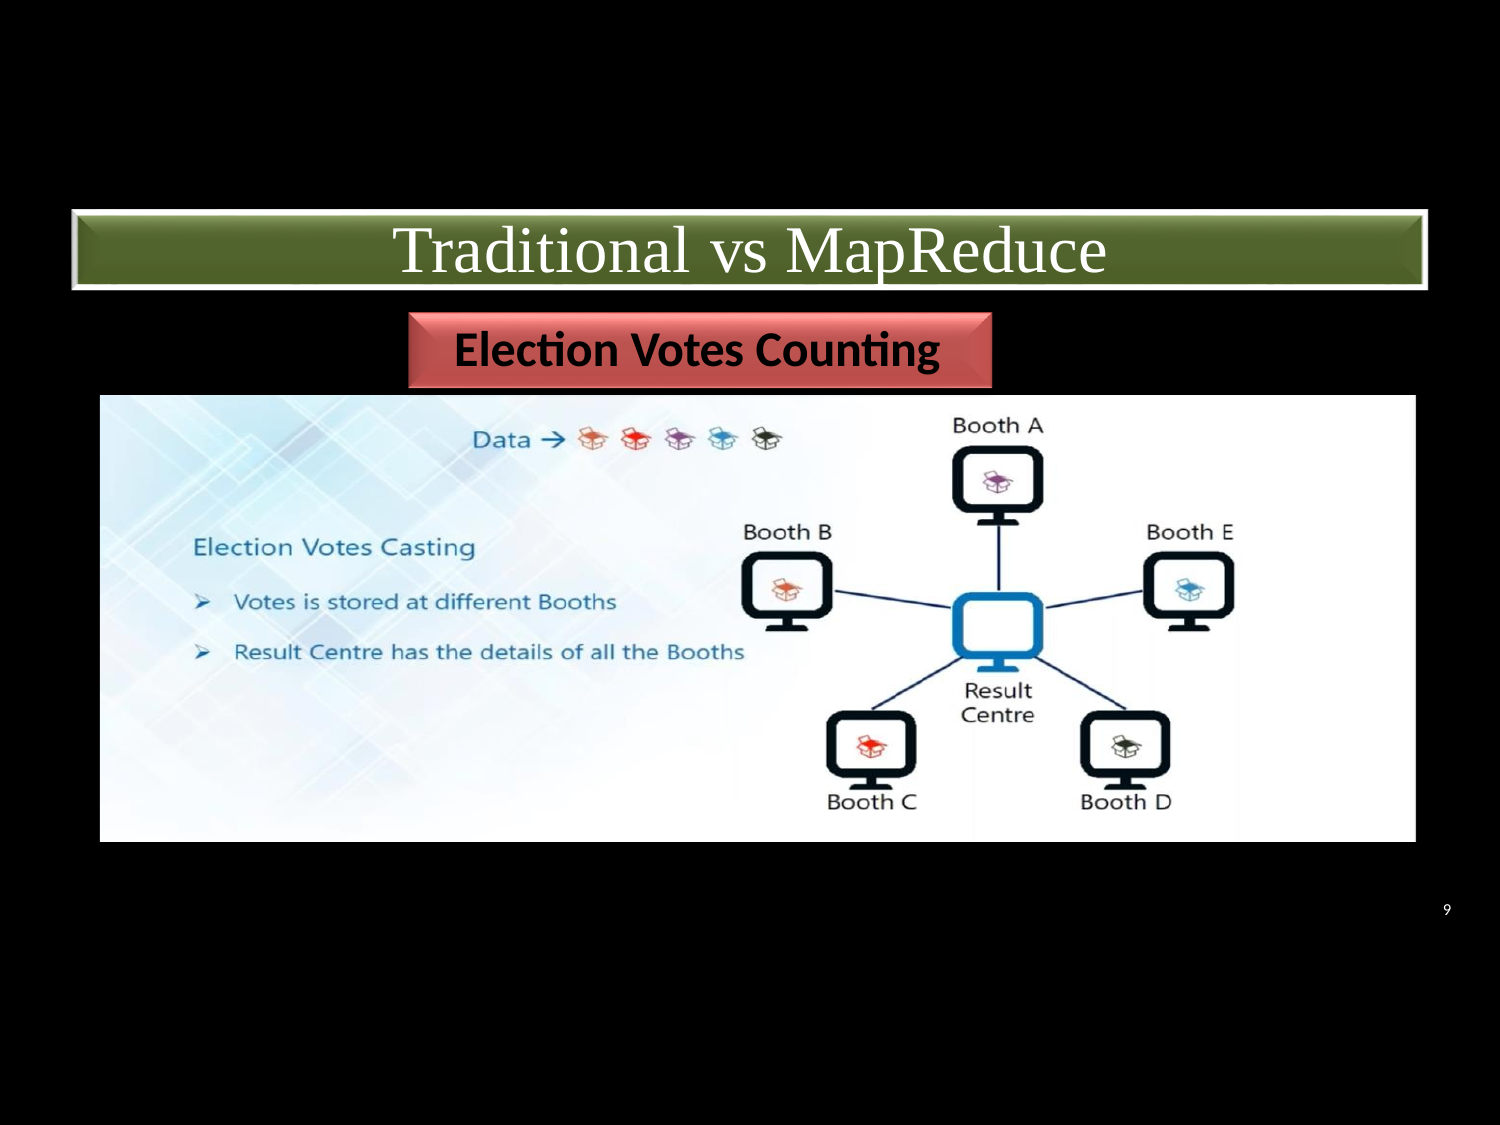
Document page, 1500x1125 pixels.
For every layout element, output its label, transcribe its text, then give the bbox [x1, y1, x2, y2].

text_box Traditional vs MapReduce [390, 204, 1110, 287]
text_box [99, 301, 1417, 843]
text_box [63, 186, 1436, 343]
slide_number 9 [1436, 900, 1467, 1125]
